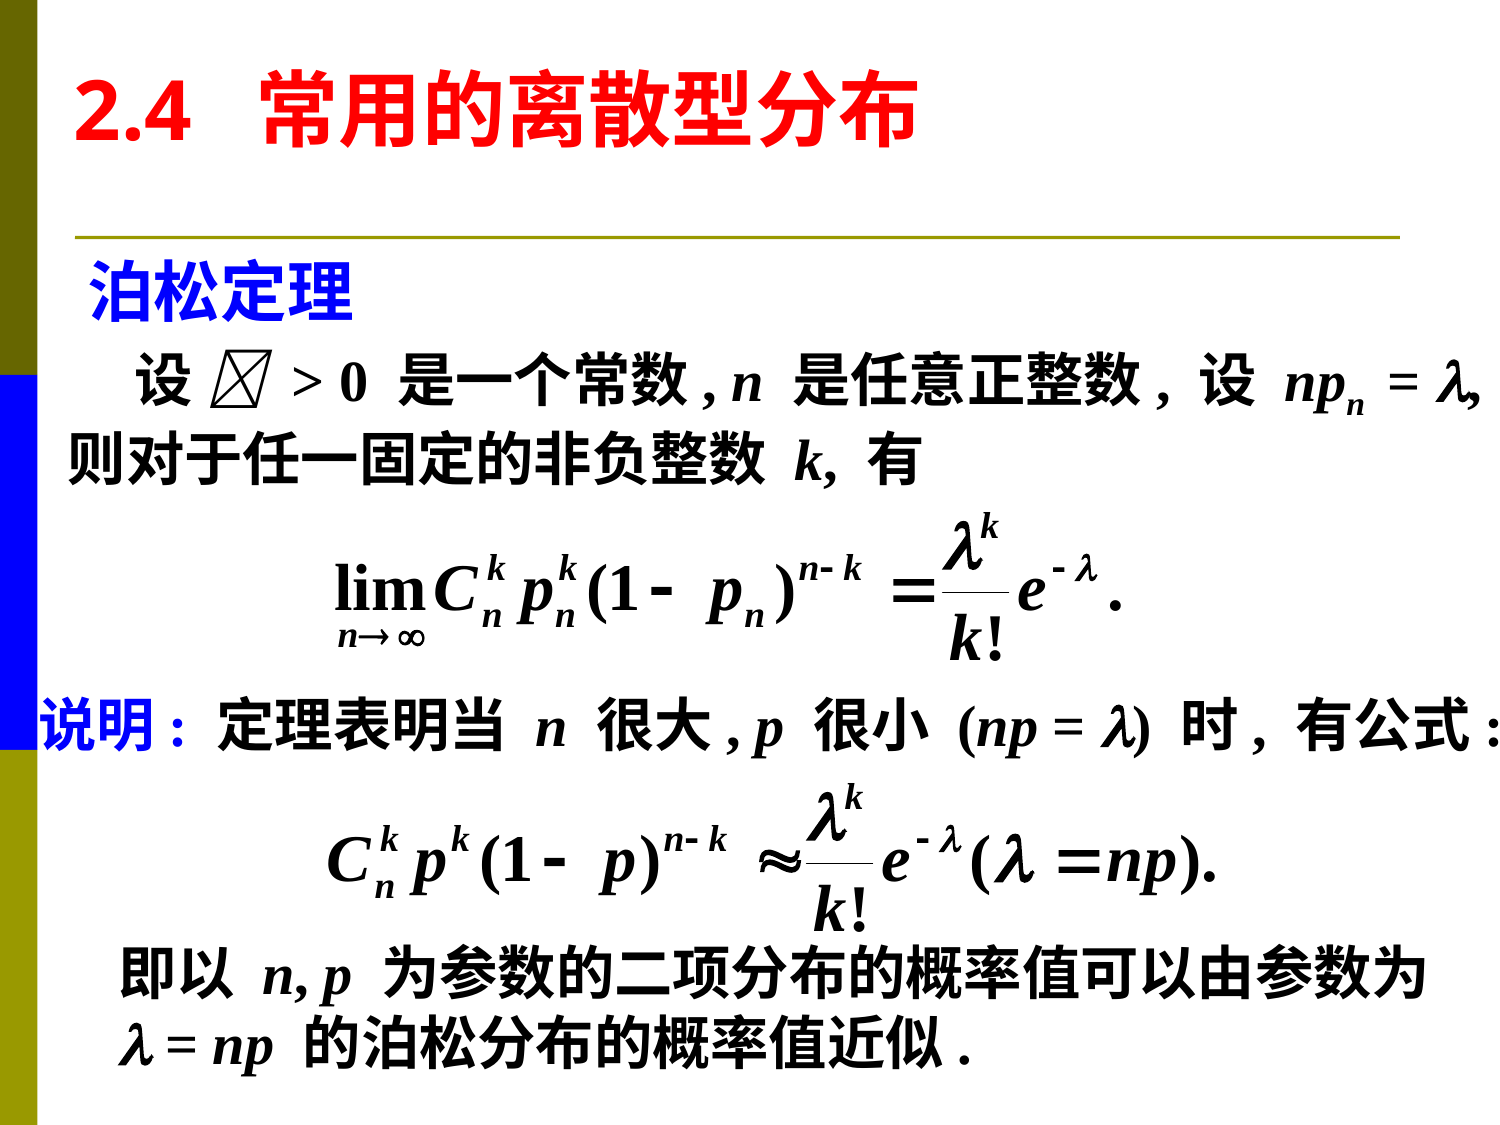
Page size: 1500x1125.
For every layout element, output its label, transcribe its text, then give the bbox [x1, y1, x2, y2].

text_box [331, 503, 1126, 667]
text_box 设  > 0 是一个常数, n 是任意正整数, 设 npn = , 则对于任一固定的非负整数 k, 有 [53, 335, 1500, 500]
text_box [325, 775, 1219, 938]
text_box 泊松定理 [72, 242, 385, 335]
text_box 说明: 定理表明当 n 很大, p 很小 (np = ) 时, 有公式: [23, 680, 1500, 766]
text_box 2.4 常用的离散型分布 [58, 49, 956, 164]
text_box 即以 n, p 为参数的二项分布的概率值可以由参数为  = np 的泊松分布的概率值近似. [103, 928, 1458, 1084]
